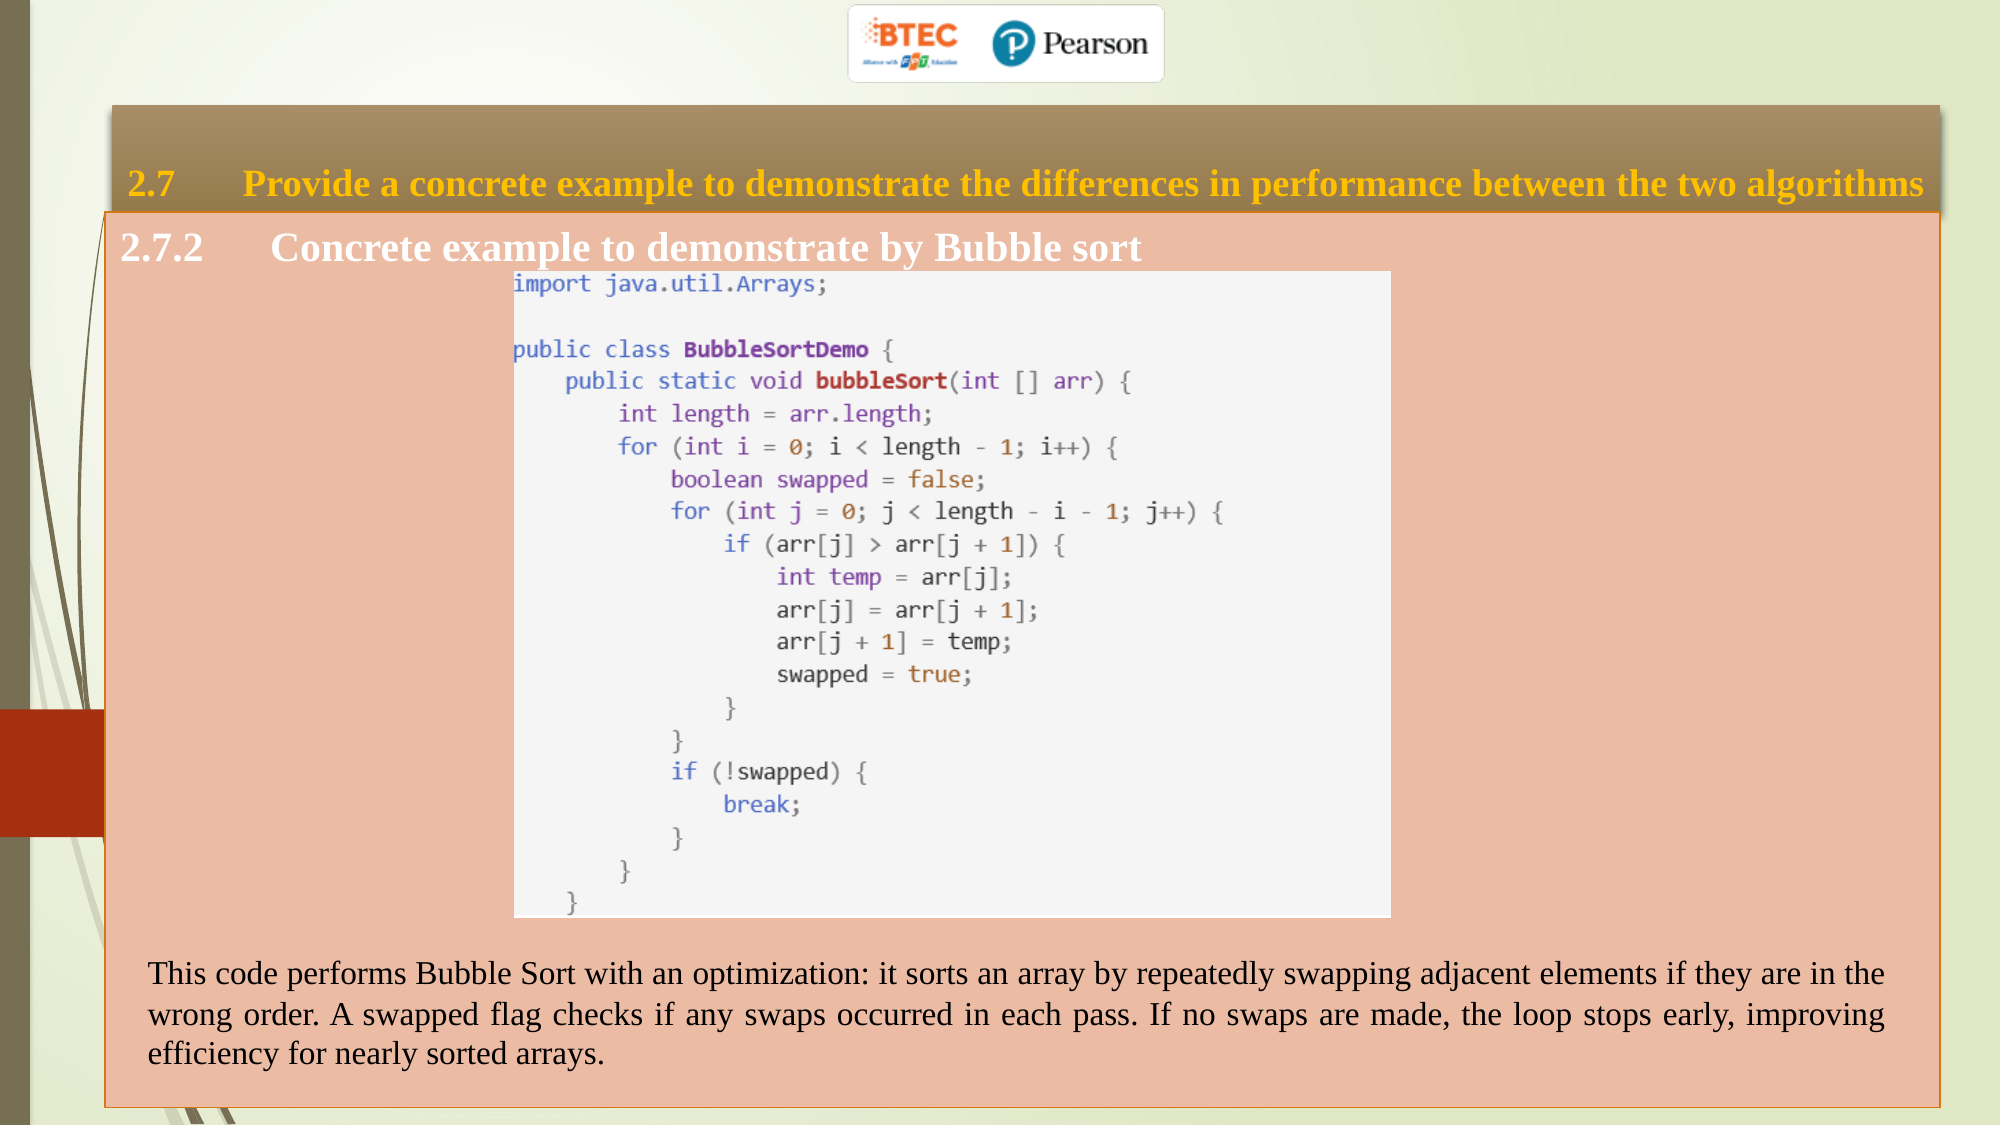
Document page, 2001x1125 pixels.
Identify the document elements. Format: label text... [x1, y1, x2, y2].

title 2.7 Provide a concrete example to demonstrate the differences in performance between the two algorithms [112, 105, 1940, 211]
picture [513, 270, 1391, 918]
picture [842, 0, 1171, 90]
subtitle 2.7.2 Concrete example to demonstrate by Bubble sort [104, 211, 1941, 1108]
text_box This code performs Bubble Sort with an optimization: it sorts an array by repeatedly swapping adjacent elements if they are in the wrong order. A swapped flag checks if any swaps occurred in each pass. If no swaps are made, the loop stops early, improving efficiency for nearly sorted arrays. [132, 944, 1904, 1079]
